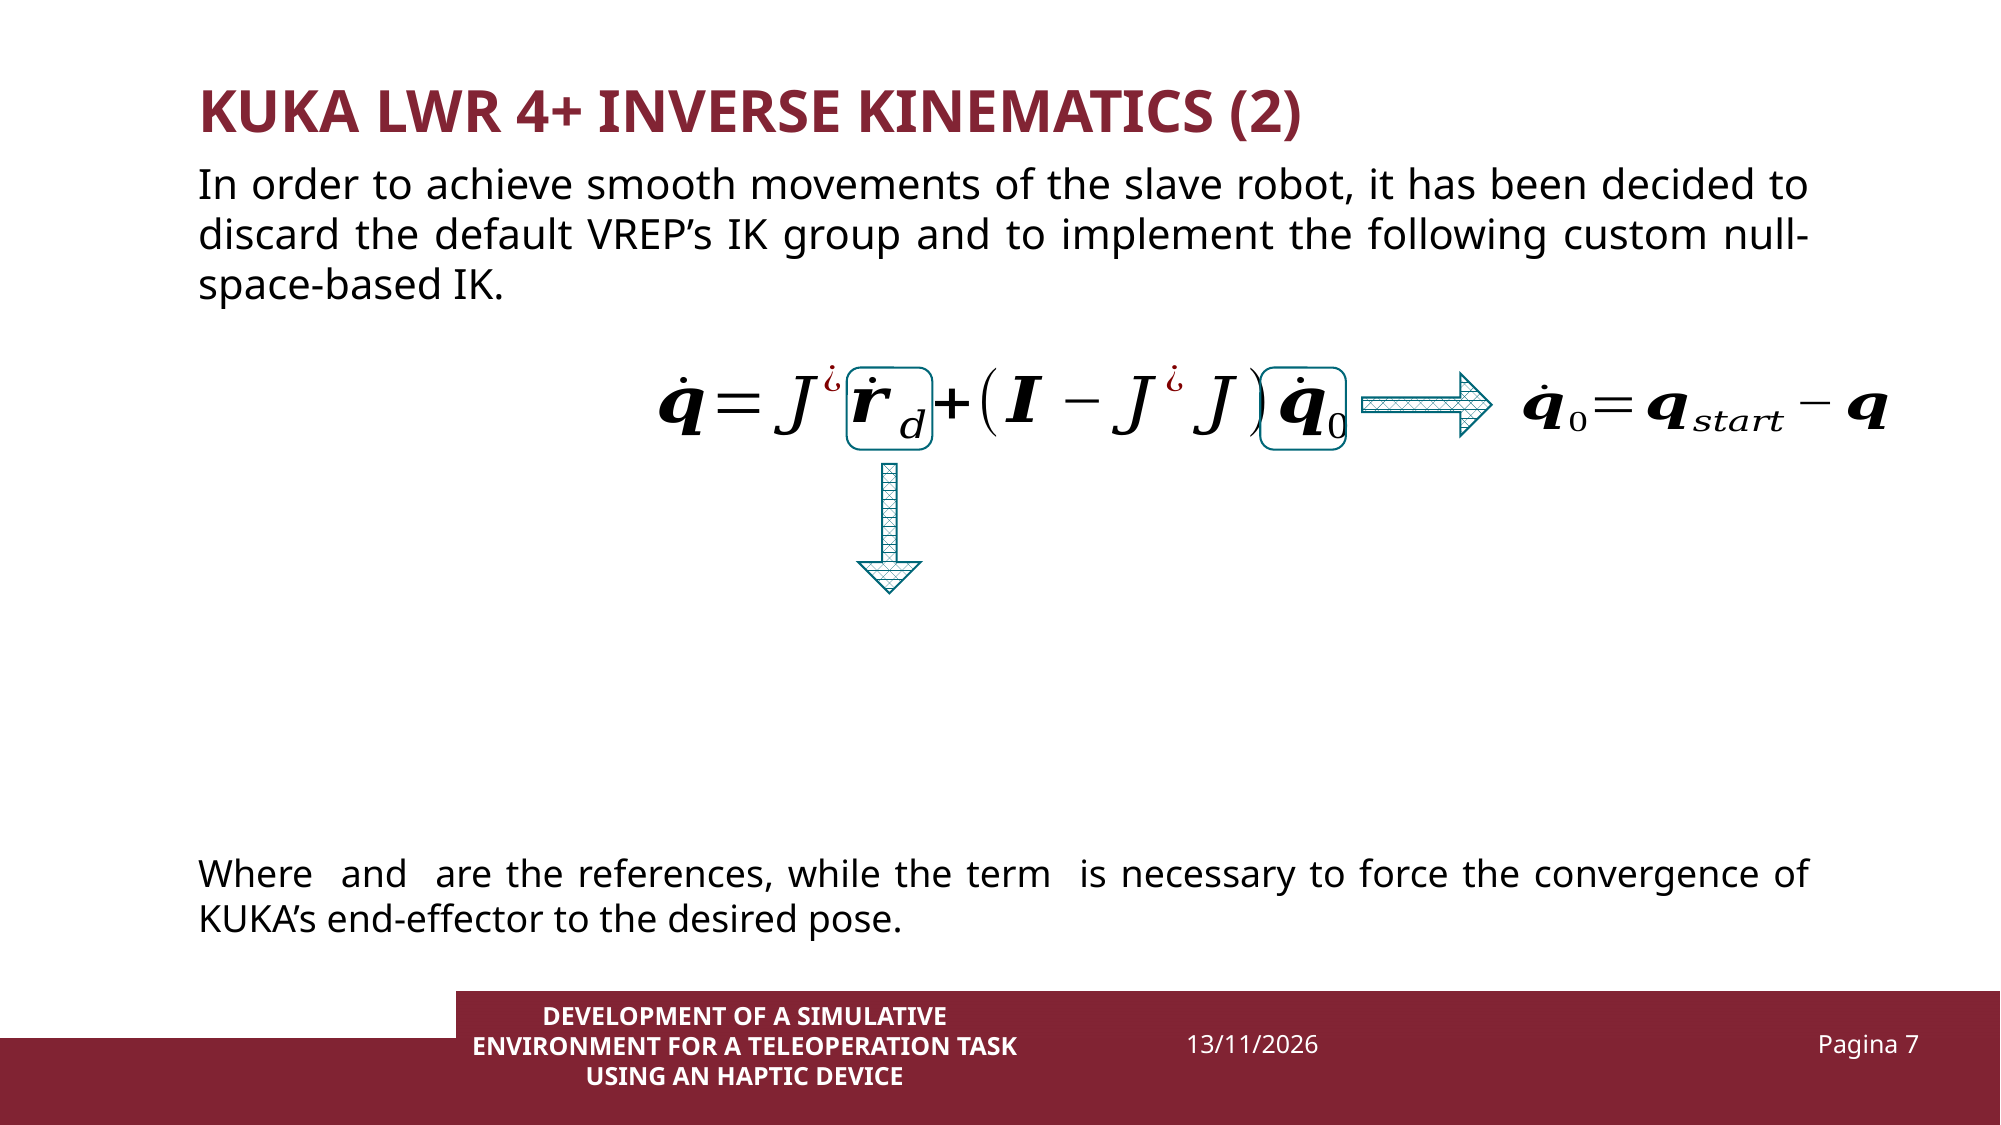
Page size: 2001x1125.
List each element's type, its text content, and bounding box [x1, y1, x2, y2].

text_box [845, 366, 934, 451]
text_box [1361, 371, 1494, 439]
text_box [1259, 366, 1347, 451]
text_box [0, 991, 2000, 1125]
text_box [855, 462, 924, 595]
text_box Kuka lwr 4+ inverse kinematics (2) [183, 66, 1825, 149]
text_box In order to achieve smooth movements of the slave robot, it has been decided to discard the default VREP’s IK group and to implement the following custom null-space-based IK. [183, 149, 1825, 269]
